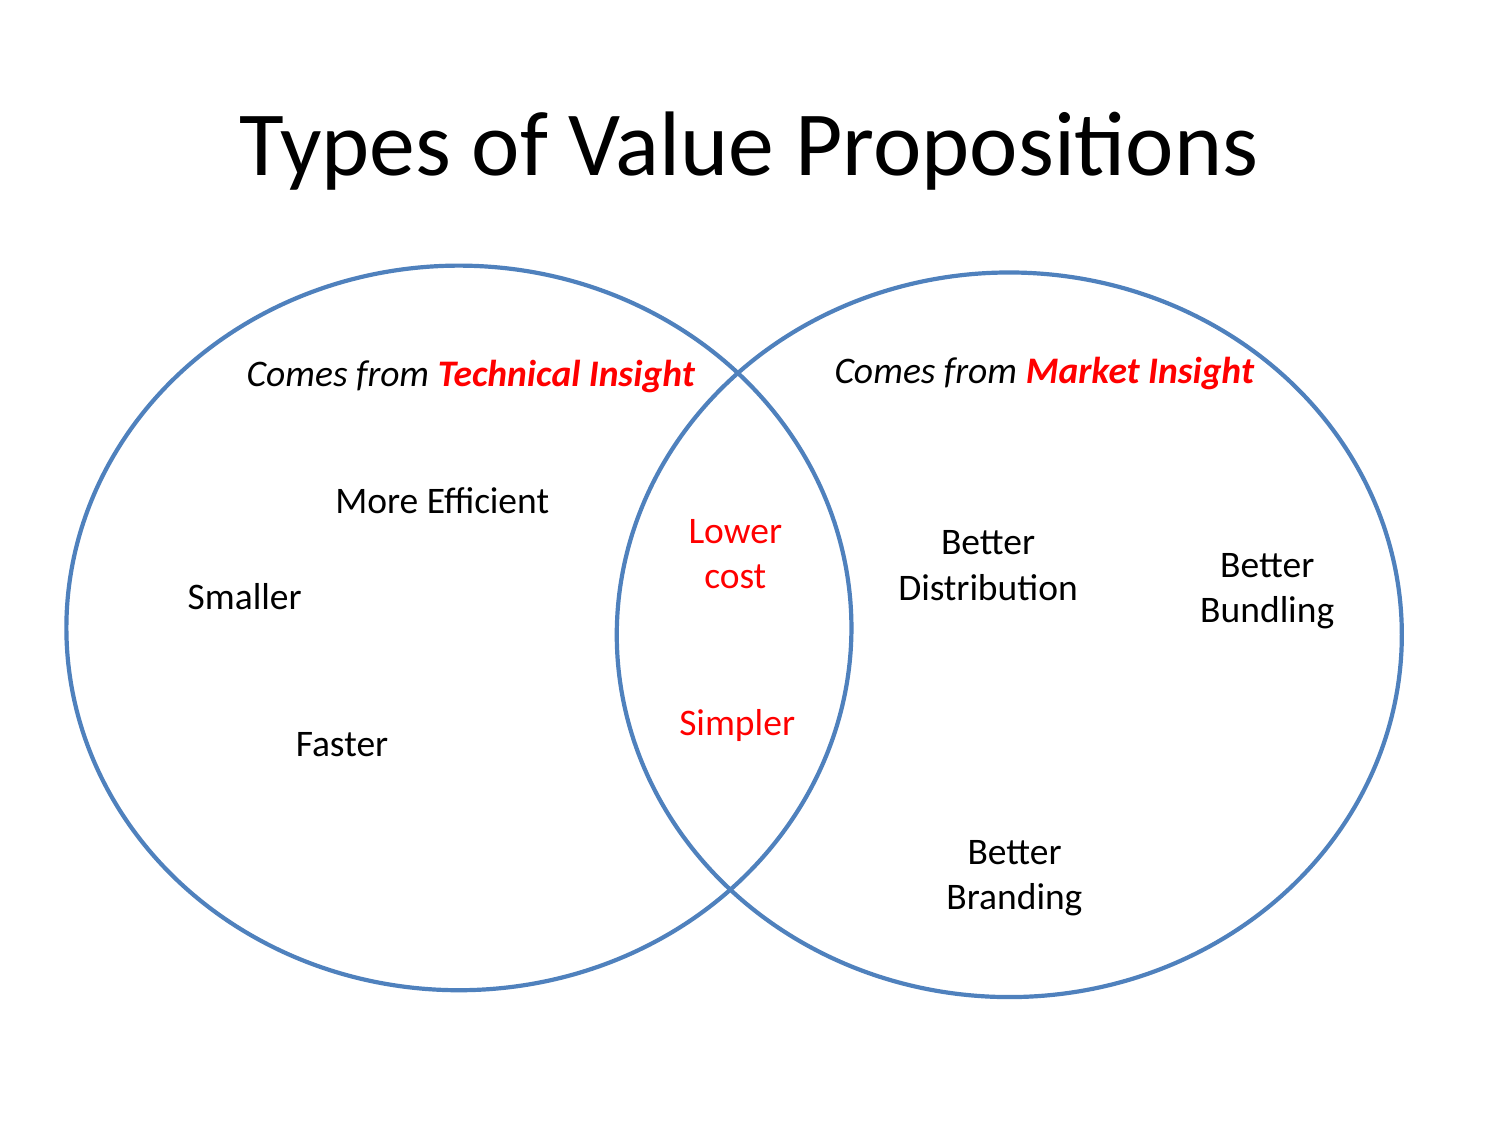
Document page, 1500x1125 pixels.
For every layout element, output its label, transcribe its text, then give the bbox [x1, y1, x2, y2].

text_box Better Branding [901, 820, 1128, 925]
text_box Smaller [172, 564, 317, 625]
text_box Comes from Technical Insight [231, 341, 711, 401]
text_box Lower cost [661, 498, 810, 604]
text_box [64, 263, 730, 993]
text_box Comes from Market Insight [819, 338, 1270, 399]
text_box [711, 347, 738, 395]
text_box Better Bundling [1154, 532, 1380, 638]
text_box Faster [280, 711, 404, 771]
text_box Simpler [664, 690, 811, 751]
text_box Better Distribution [875, 510, 1101, 615]
text_box [614, 270, 1404, 1000]
text_box More Efficient [320, 468, 565, 529]
title Types of Value Propositions [75, 45, 1425, 233]
